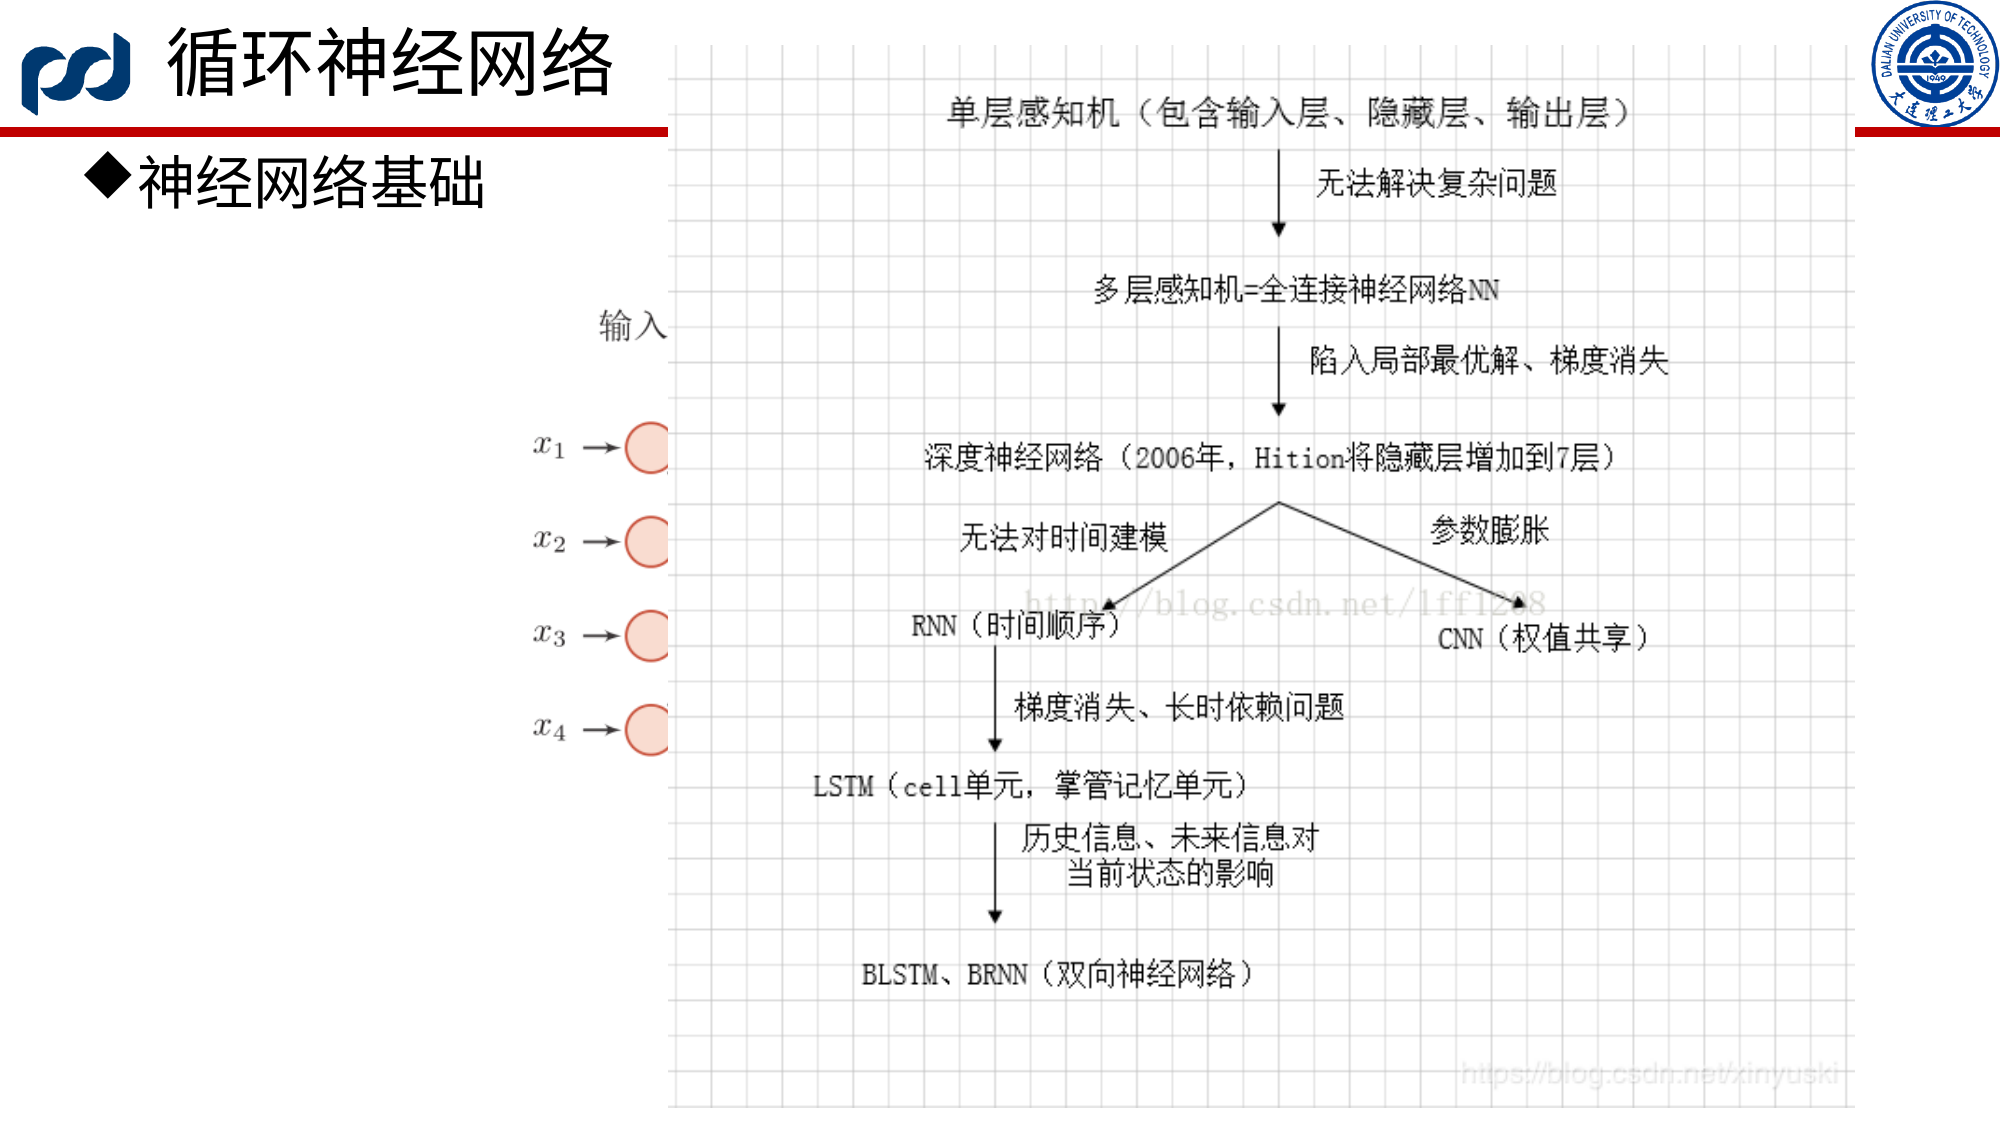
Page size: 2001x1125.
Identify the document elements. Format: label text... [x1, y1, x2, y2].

list 神经网络基础 [64, 146, 668, 1005]
picture [12, 11, 150, 122]
title 循环神经网络 [150, 15, 1485, 118]
picture [1871, 0, 2001, 128]
picture [495, 45, 1855, 1108]
